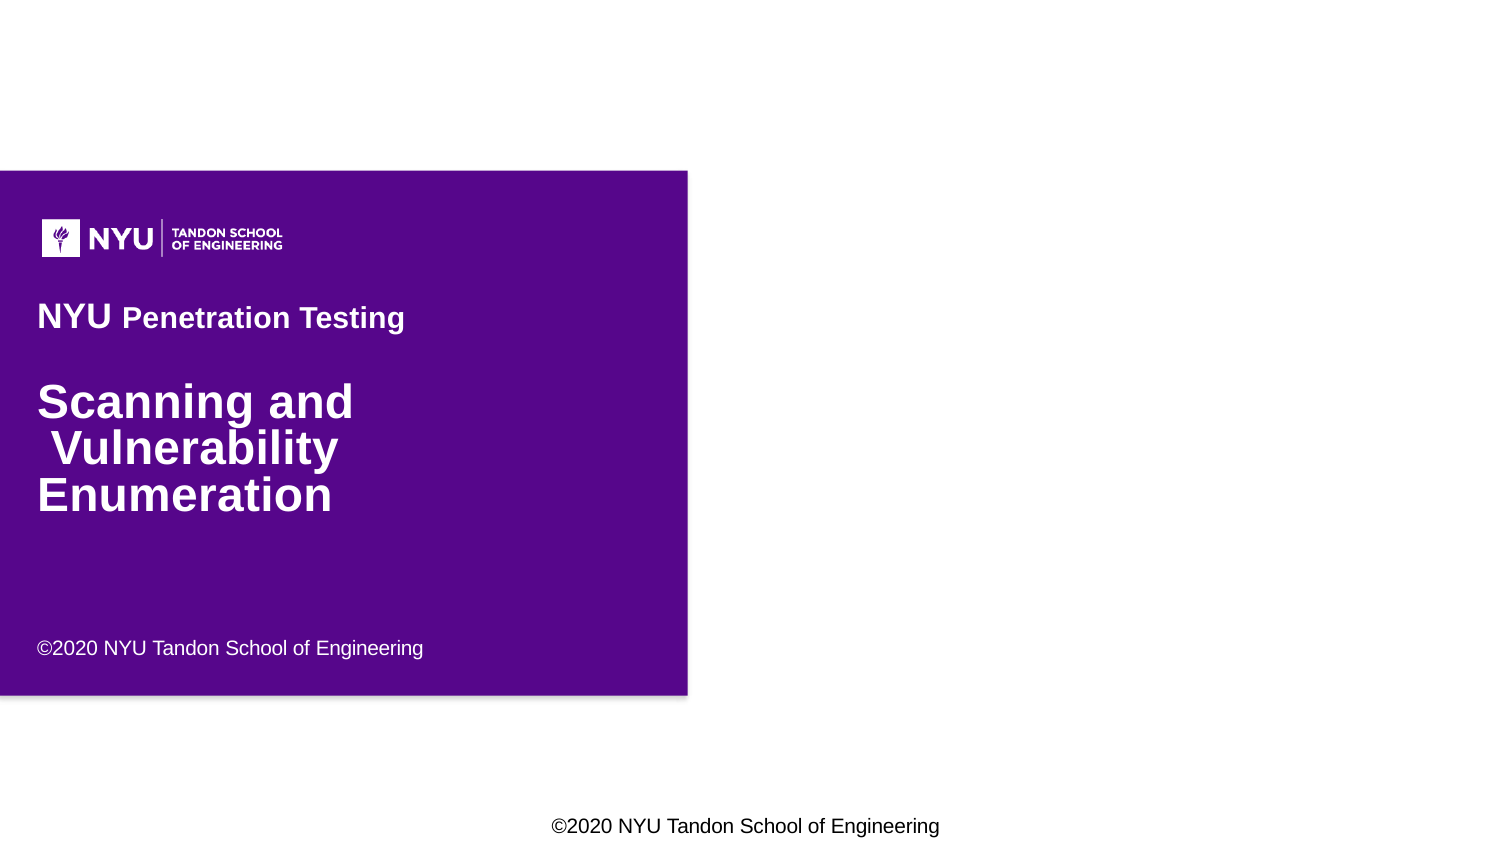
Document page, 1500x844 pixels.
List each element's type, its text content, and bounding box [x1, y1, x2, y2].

text_box NYU Penetration Testing [35, 290, 410, 336]
text_box [42, 219, 283, 257]
text_box ©2020 NYU Tandon School of Engineering [35, 632, 434, 660]
footer ©2020 NYU Tandon School of Engineering [549, 812, 949, 844]
text_box Scanning and Vulnerability Enumeration [35, 367, 358, 521]
picture [0, 168, 693, 705]
